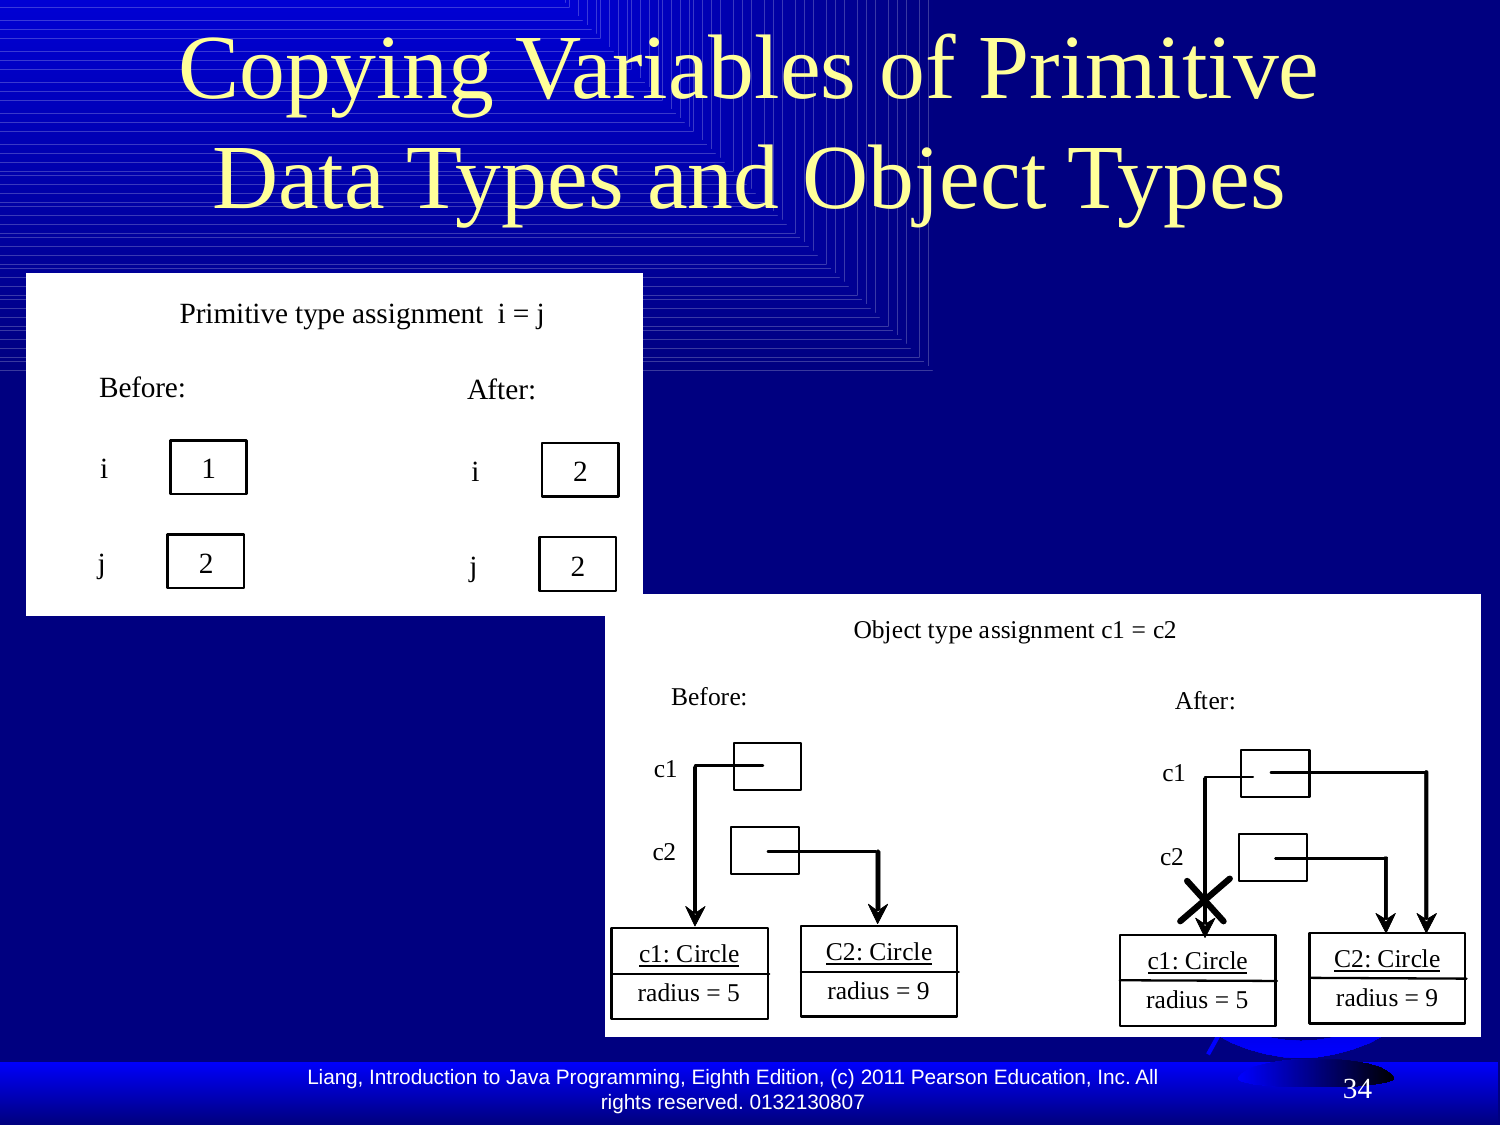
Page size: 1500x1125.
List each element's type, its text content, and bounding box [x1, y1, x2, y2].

title Copying Variables of Primitive Data Types and Object Types [112, 0, 1388, 235]
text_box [25, 272, 644, 616]
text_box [604, 593, 1482, 1038]
slide_number 34 [1074, 1049, 1388, 1125]
